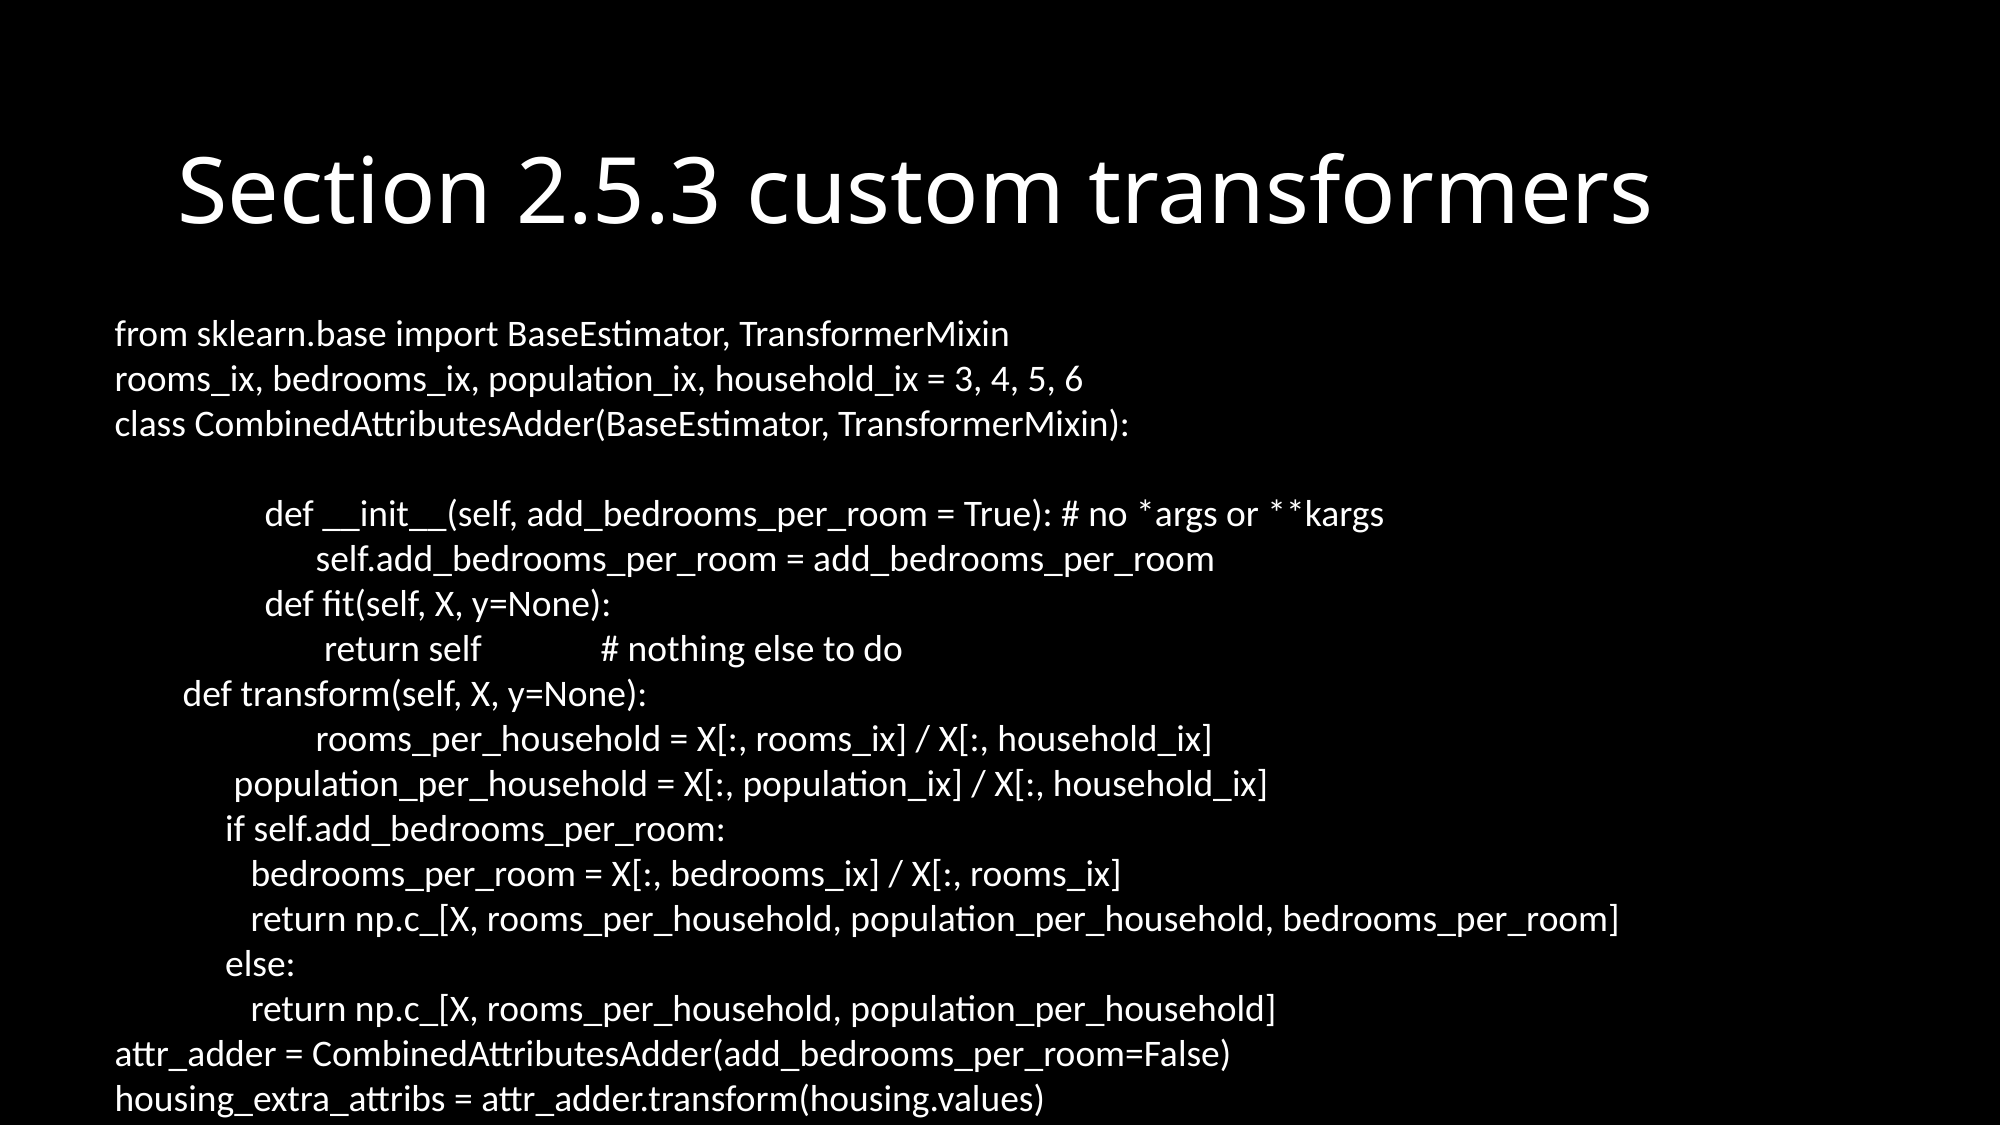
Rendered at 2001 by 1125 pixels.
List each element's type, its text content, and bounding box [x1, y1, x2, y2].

text_box Section 2.5.3 custom transformers [162, 84, 1888, 301]
text_box from sklearn.base import BaseEstimator, TransformerMixin rooms_ix, bedrooms_ix, population_ix, household_ix = 3, 4, 5, 6 class CombinedAttributesAdder(BaseEstimator, TransformerMixin): def __init__(self, add_bedrooms_per_room = True): # no *args or **kargs self.add_bedrooms_per_room = add_bedrooms_per_room def fit(self, X, y=None): return self # nothing else to do def transform(self, X, y=None): rooms_per_household = X[:, rooms_ix] / X[:, household_ix] population_per_household = X[:, population_ix] / X[:, household_ix] if self.add_bedrooms_per_room: bedrooms_per_room = X[:, bedrooms_ix] / X[:, rooms_ix] return np.c_[X, rooms_per_household, population_per_household, bedrooms_per_room] else: return np.c_[X, rooms_per_household, population_per_household] attr_adder = CombinedAttributesAdder(add_bedrooms_per_room=False) housing_extra_attribs = attr_adder.transform(housing.values) [99, 301, 1888, 1125]
